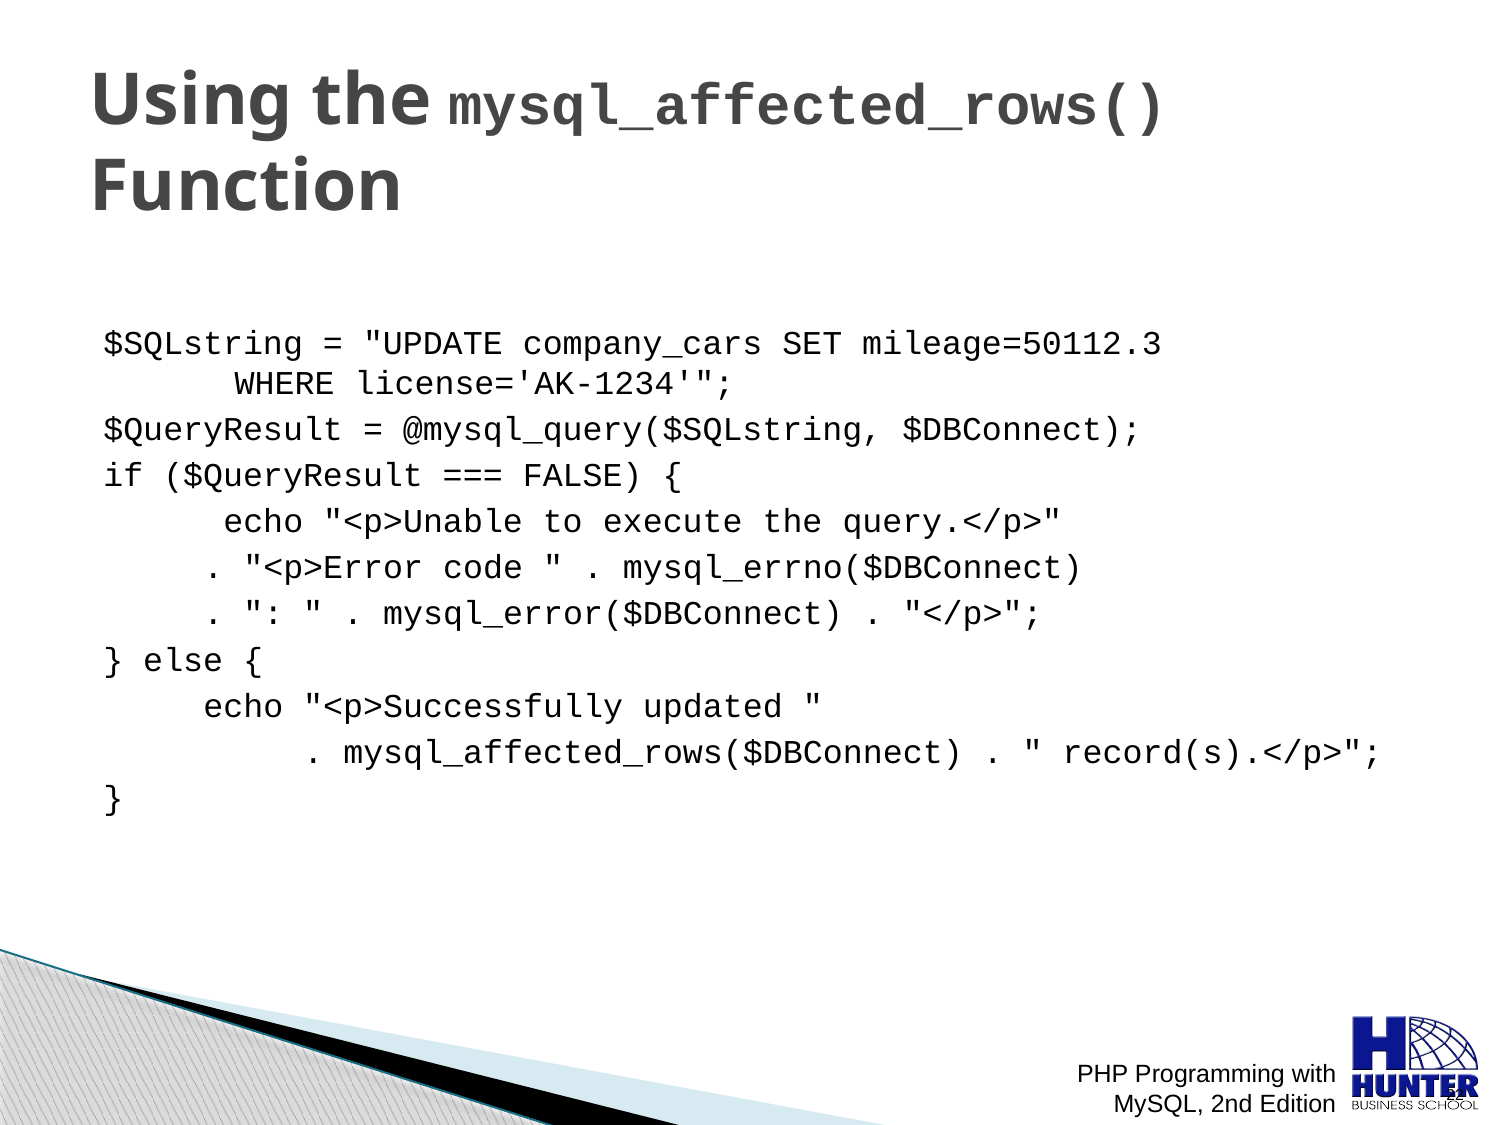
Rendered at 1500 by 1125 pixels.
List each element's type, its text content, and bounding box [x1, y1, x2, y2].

picture [1352, 1016, 1479, 1111]
footer PHP Programming with MySQL, 2nd Edition [1043, 1038, 1352, 1125]
slide_number 22 [1418, 1051, 1479, 1112]
title Using the mysql_affected_rows() Function [75, 45, 1425, 233]
list $SQLstring = "UPDATE company_cars SET mileage=50112.3 WHERE license='AK-1234'"; $QueryResult = @mysql_query($SQLstring, $DBConnect); if ($QueryResult === FALSE) { echo "<p>Unable to execute the query.</p>" . "<p>Error code " . mysql_errno($DBConnect) . ": " . mysql_error($DBConnect) . "</p>"; } else { echo "<p>Successfully updated " . mysql_affected_rows($DBConnect) . " record(s).</p>"; } [75, 262, 1463, 1005]
